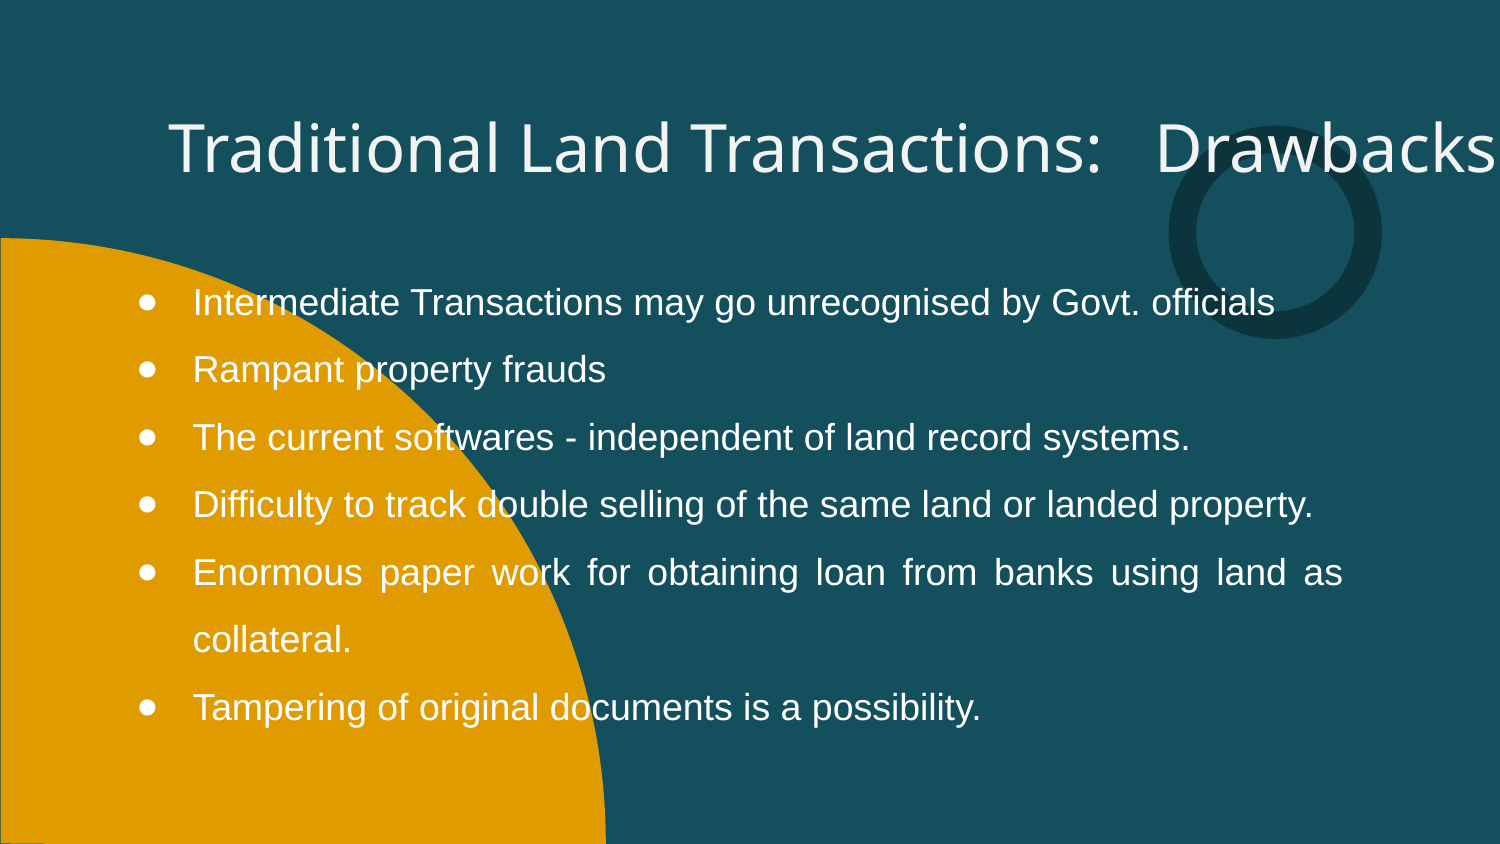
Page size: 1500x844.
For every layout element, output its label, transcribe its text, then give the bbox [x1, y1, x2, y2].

title Traditional Land Transactions: Drawbacks [78, 0, 1500, 201]
subtitle Intermediate Transactions may go unrecognised by Govt. officials Rampant property frauds The current softwares - independent of land record systems. Difficulty to track double selling of the same land or landed property. Enormous paper work for obtaining loan from banks using land as collateral. Tampering of original documents is a possibility. [102, 240, 1359, 685]
